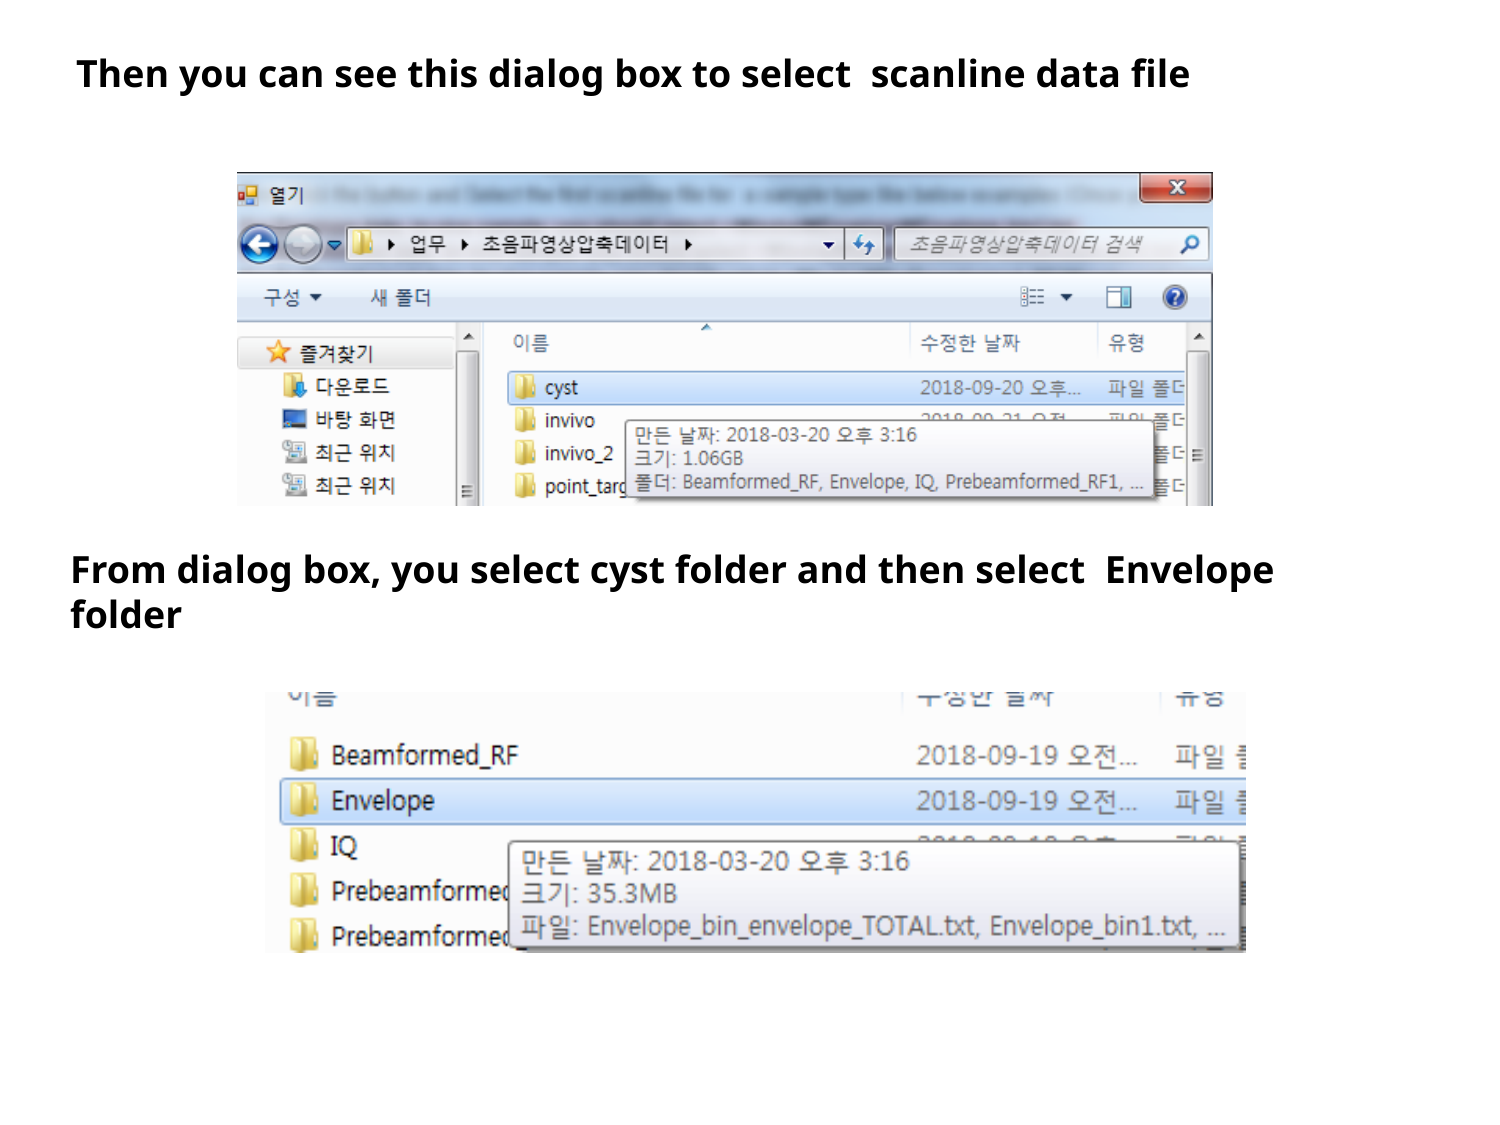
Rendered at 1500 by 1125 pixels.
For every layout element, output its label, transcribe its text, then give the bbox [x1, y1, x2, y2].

text_box Then you can see this dialog box to select scanline data file [61, 42, 1388, 103]
picture [236, 172, 1213, 506]
picture [265, 692, 1246, 953]
text_box From dialog box, you select cyst folder and then select Envelope folder [55, 538, 1382, 644]
